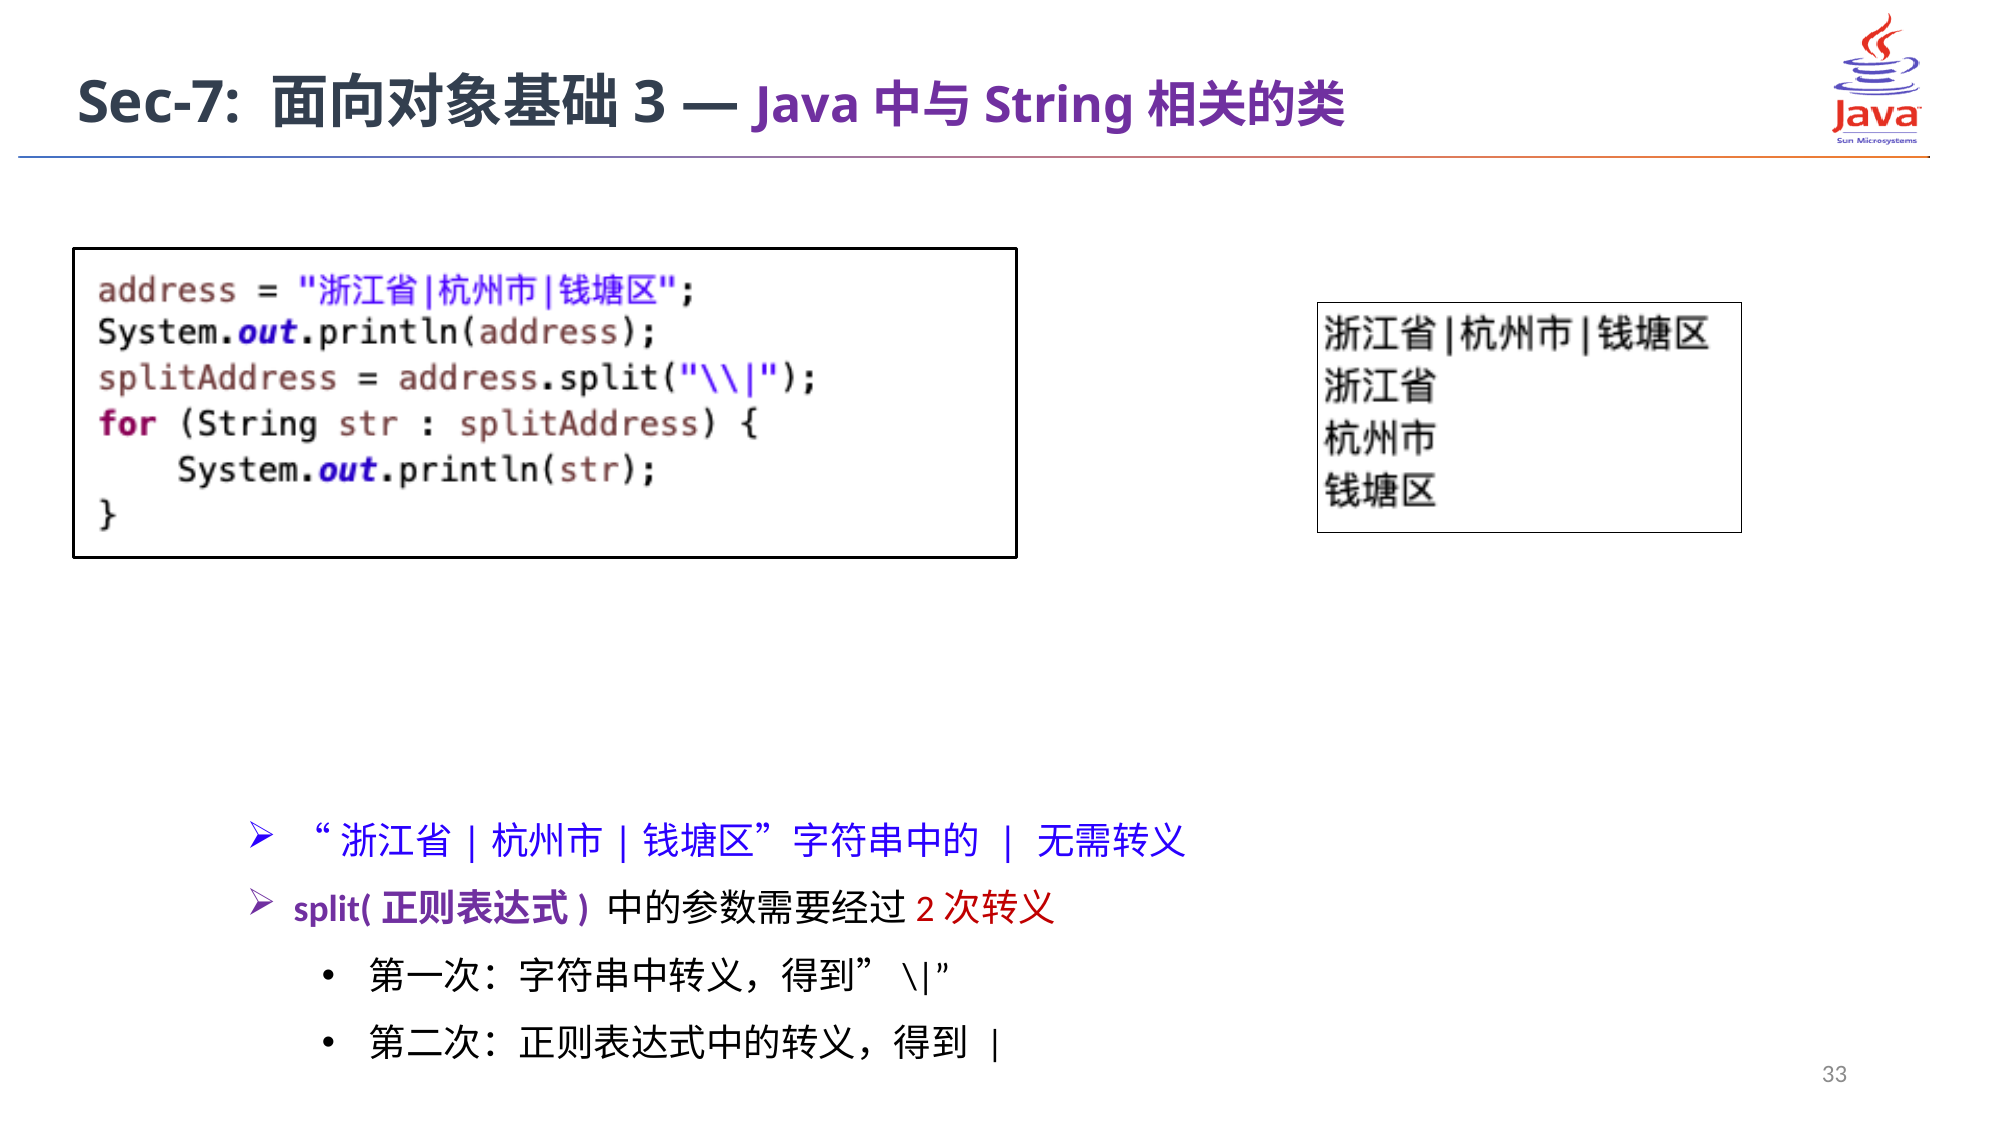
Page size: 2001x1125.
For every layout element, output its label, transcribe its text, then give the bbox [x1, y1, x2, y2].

picture [74, 250, 1015, 557]
picture [1317, 302, 1742, 533]
text_box “浙江省|杭州市|钱塘区”字符串中的 | 无需转义 split(正则表达式) 中的参数需要经过2次转义 第一次：字符串中转义，得到”\|” 第二次：正则表达式中的转义，得到 | [232, 786, 1284, 1072]
text_box Sec-7: 面向对象基础3 — Java中与String相关的类 [75, 62, 1674, 135]
slide_number 33 [1412, 1042, 1863, 1103]
picture [1825, 9, 1930, 149]
